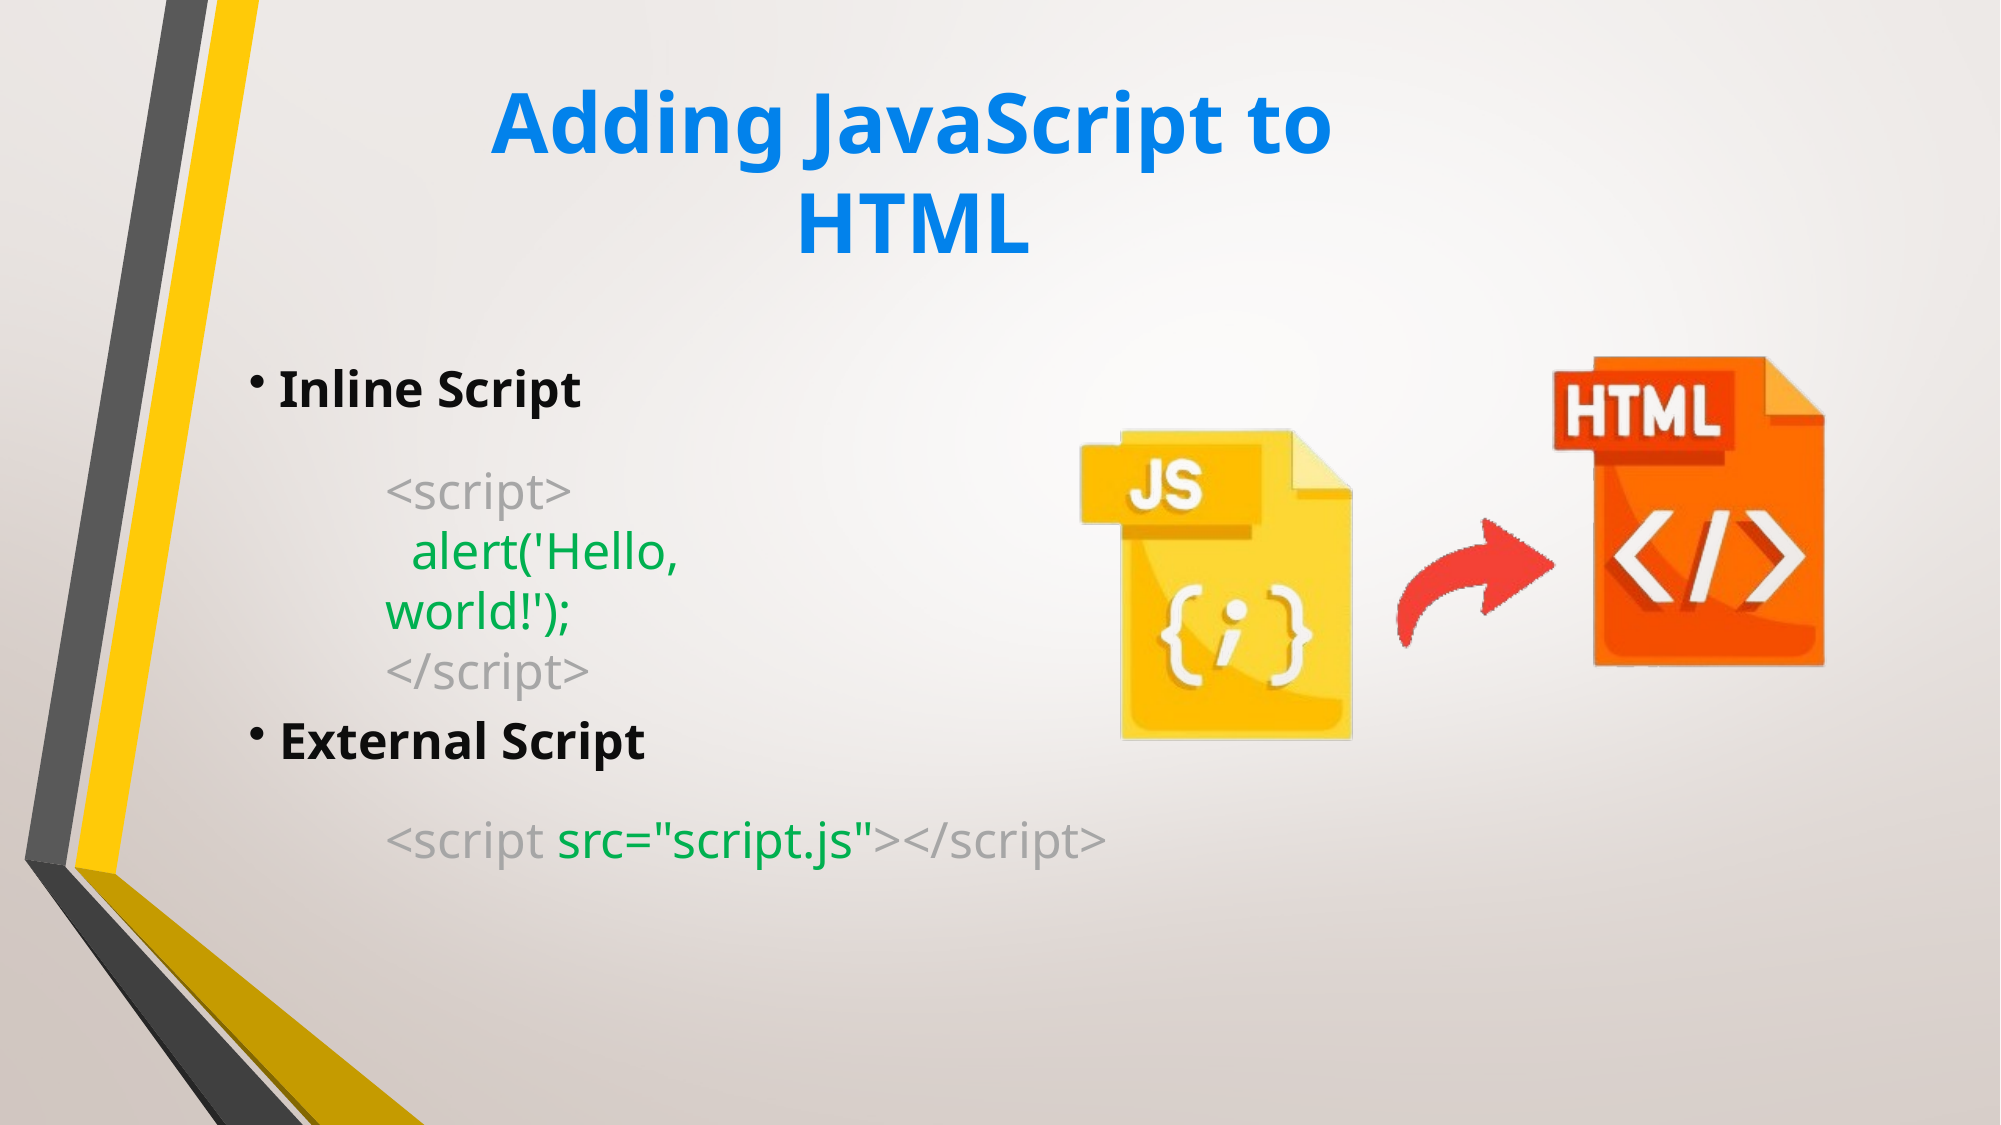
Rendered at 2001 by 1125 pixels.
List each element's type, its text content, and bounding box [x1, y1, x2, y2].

list Inline Script [233, 350, 622, 425]
text_box <script> alert('Hello, world!'); </script> [370, 451, 895, 659]
text_box External Script [233, 701, 667, 780]
title Adding JavaScript to HTML [374, 113, 1452, 226]
text_box <script src="script.js"></script> [370, 801, 1126, 879]
picture [1074, 354, 1830, 747]
